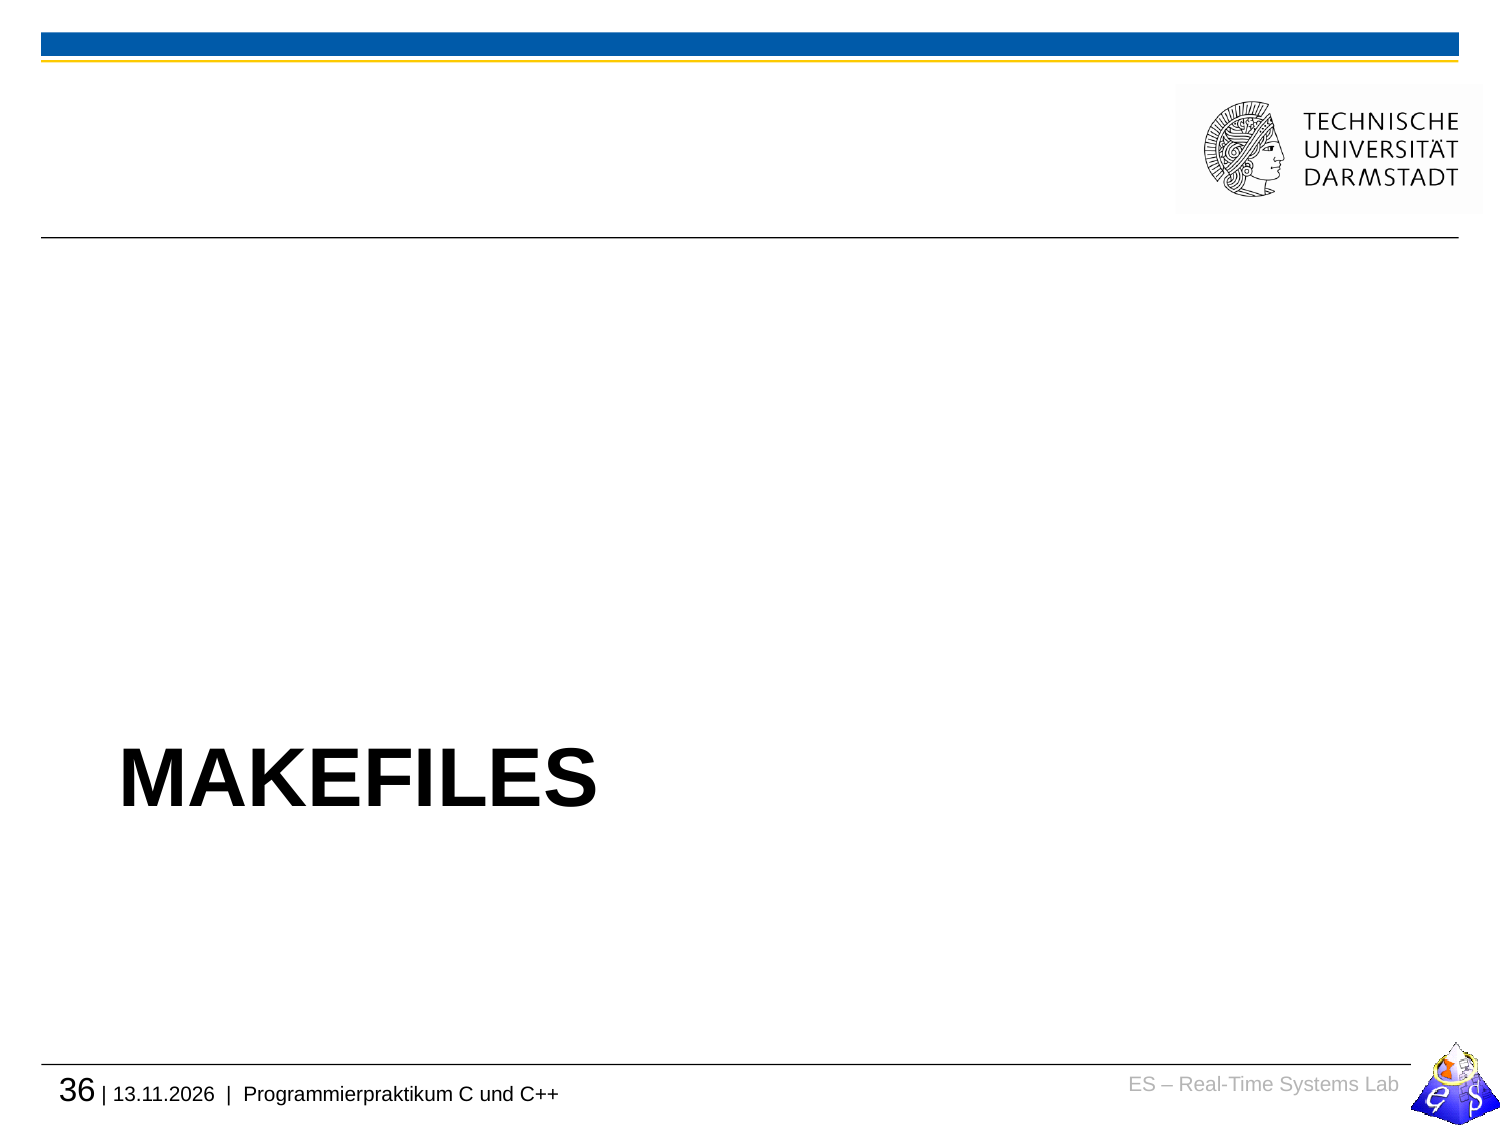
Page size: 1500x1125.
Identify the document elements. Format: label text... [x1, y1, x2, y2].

picture [1175, 84, 1483, 214]
picture [1411, 1041, 1500, 1125]
title Makefiles [118, 722, 1394, 947]
